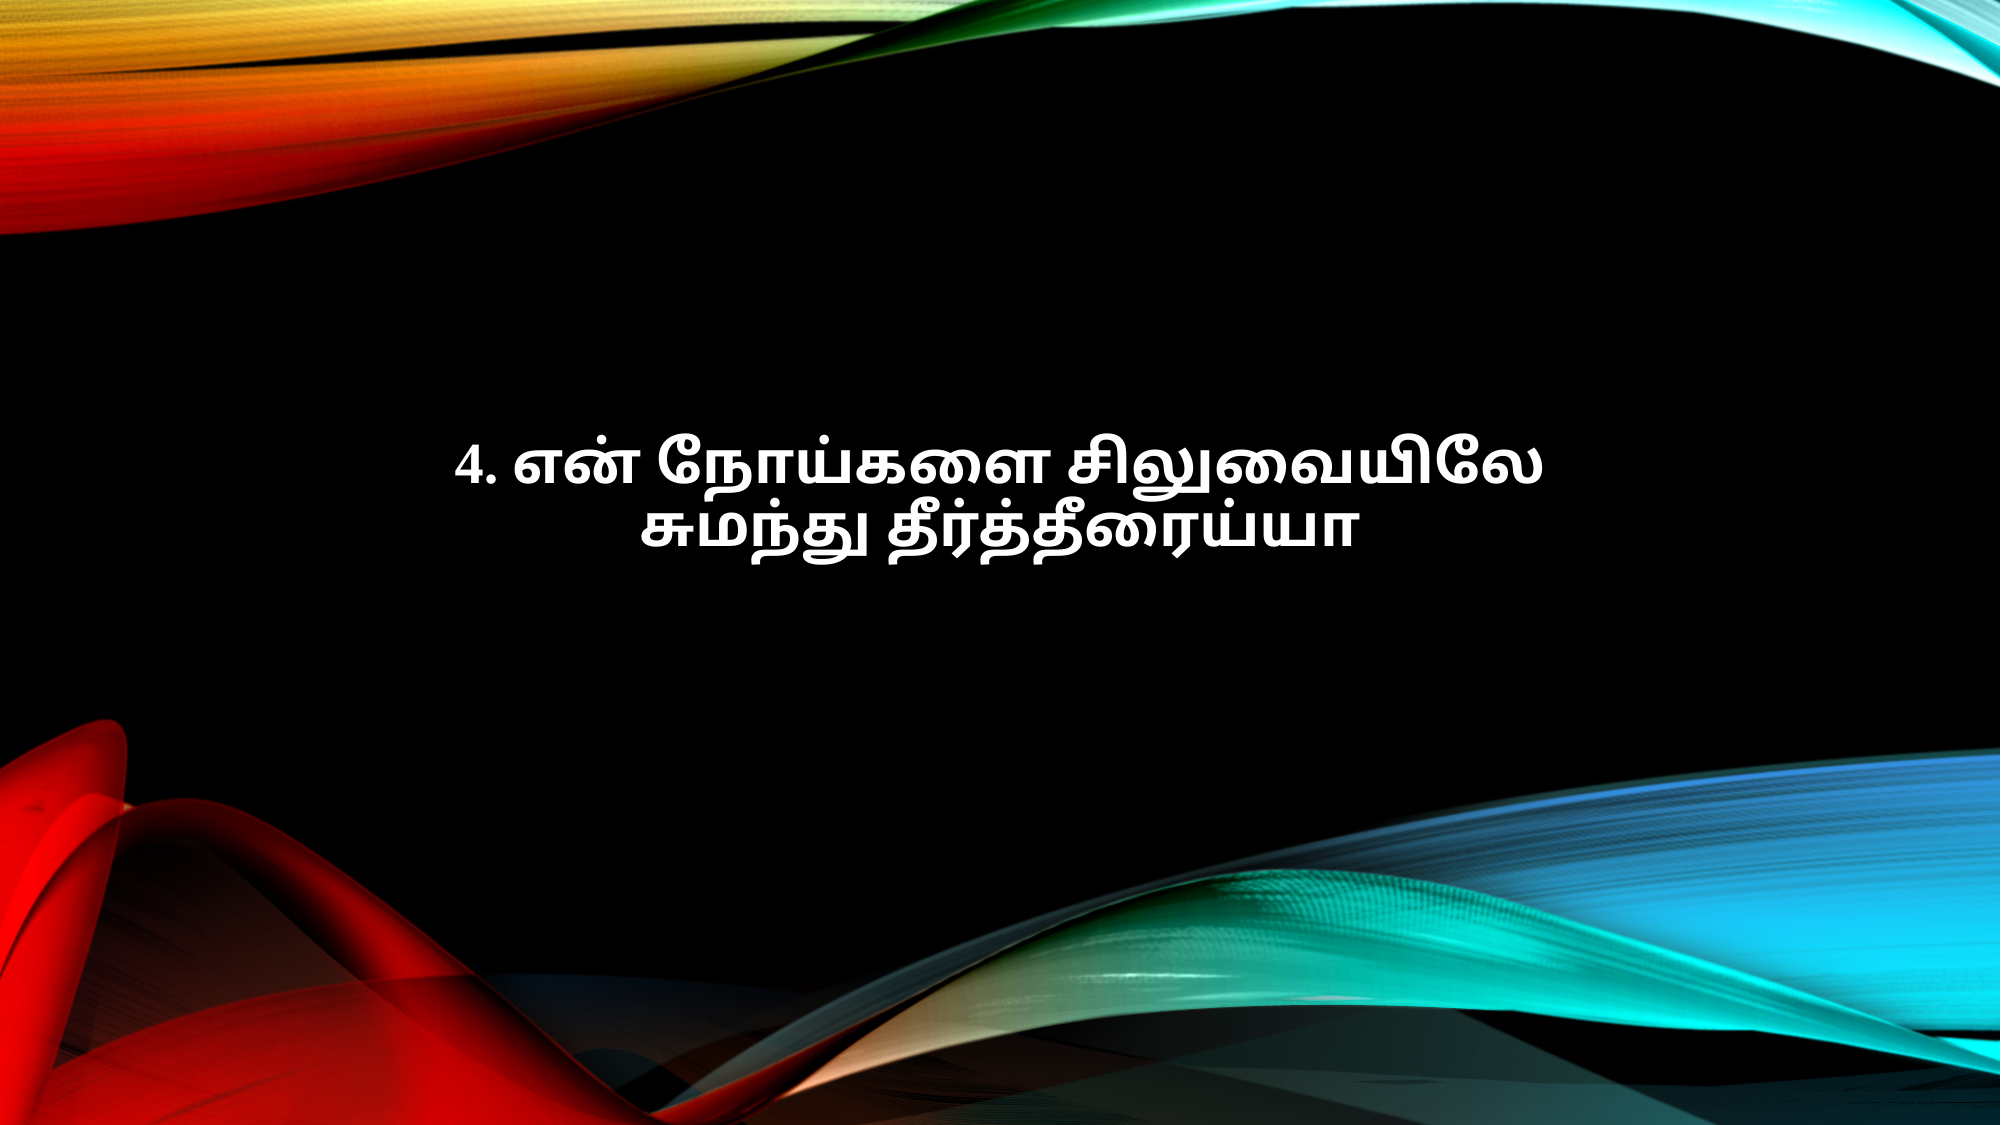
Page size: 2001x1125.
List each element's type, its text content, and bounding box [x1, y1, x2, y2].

subtitle 4. என் நோய்களை சிலுவையிலே சுமந்து தீர்த்தீரைய்யா [0, 0, 2000, 1125]
